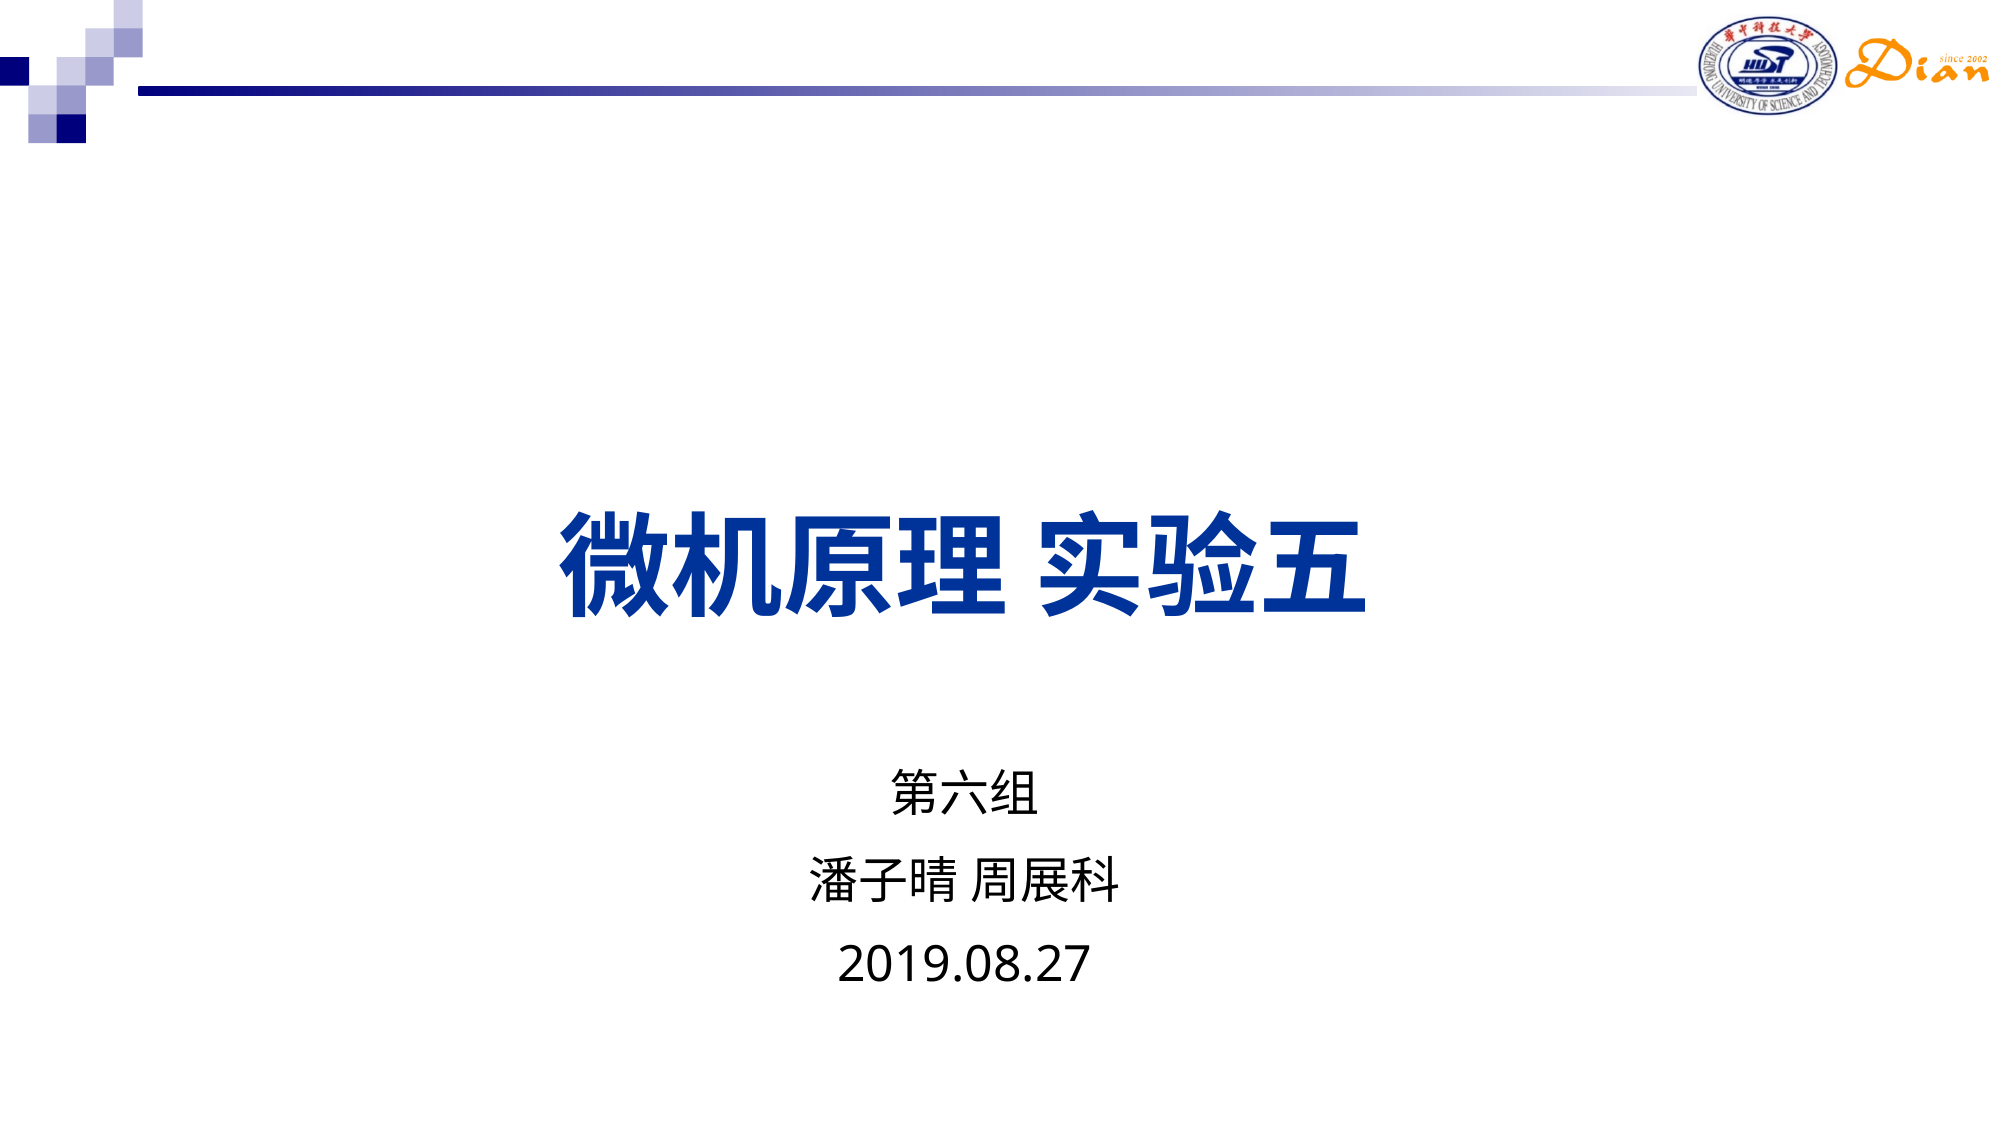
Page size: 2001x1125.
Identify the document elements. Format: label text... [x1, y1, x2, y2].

table_cell 潘子晴 周展科 [621, 836, 1309, 920]
title 微机原理 实验五 [74, 409, 1855, 716]
picture [1697, 14, 1838, 117]
picture [1844, 34, 2000, 95]
table_cell 2019.08.27 [621, 922, 1309, 1003]
table_header 第六组 [621, 747, 1309, 831]
